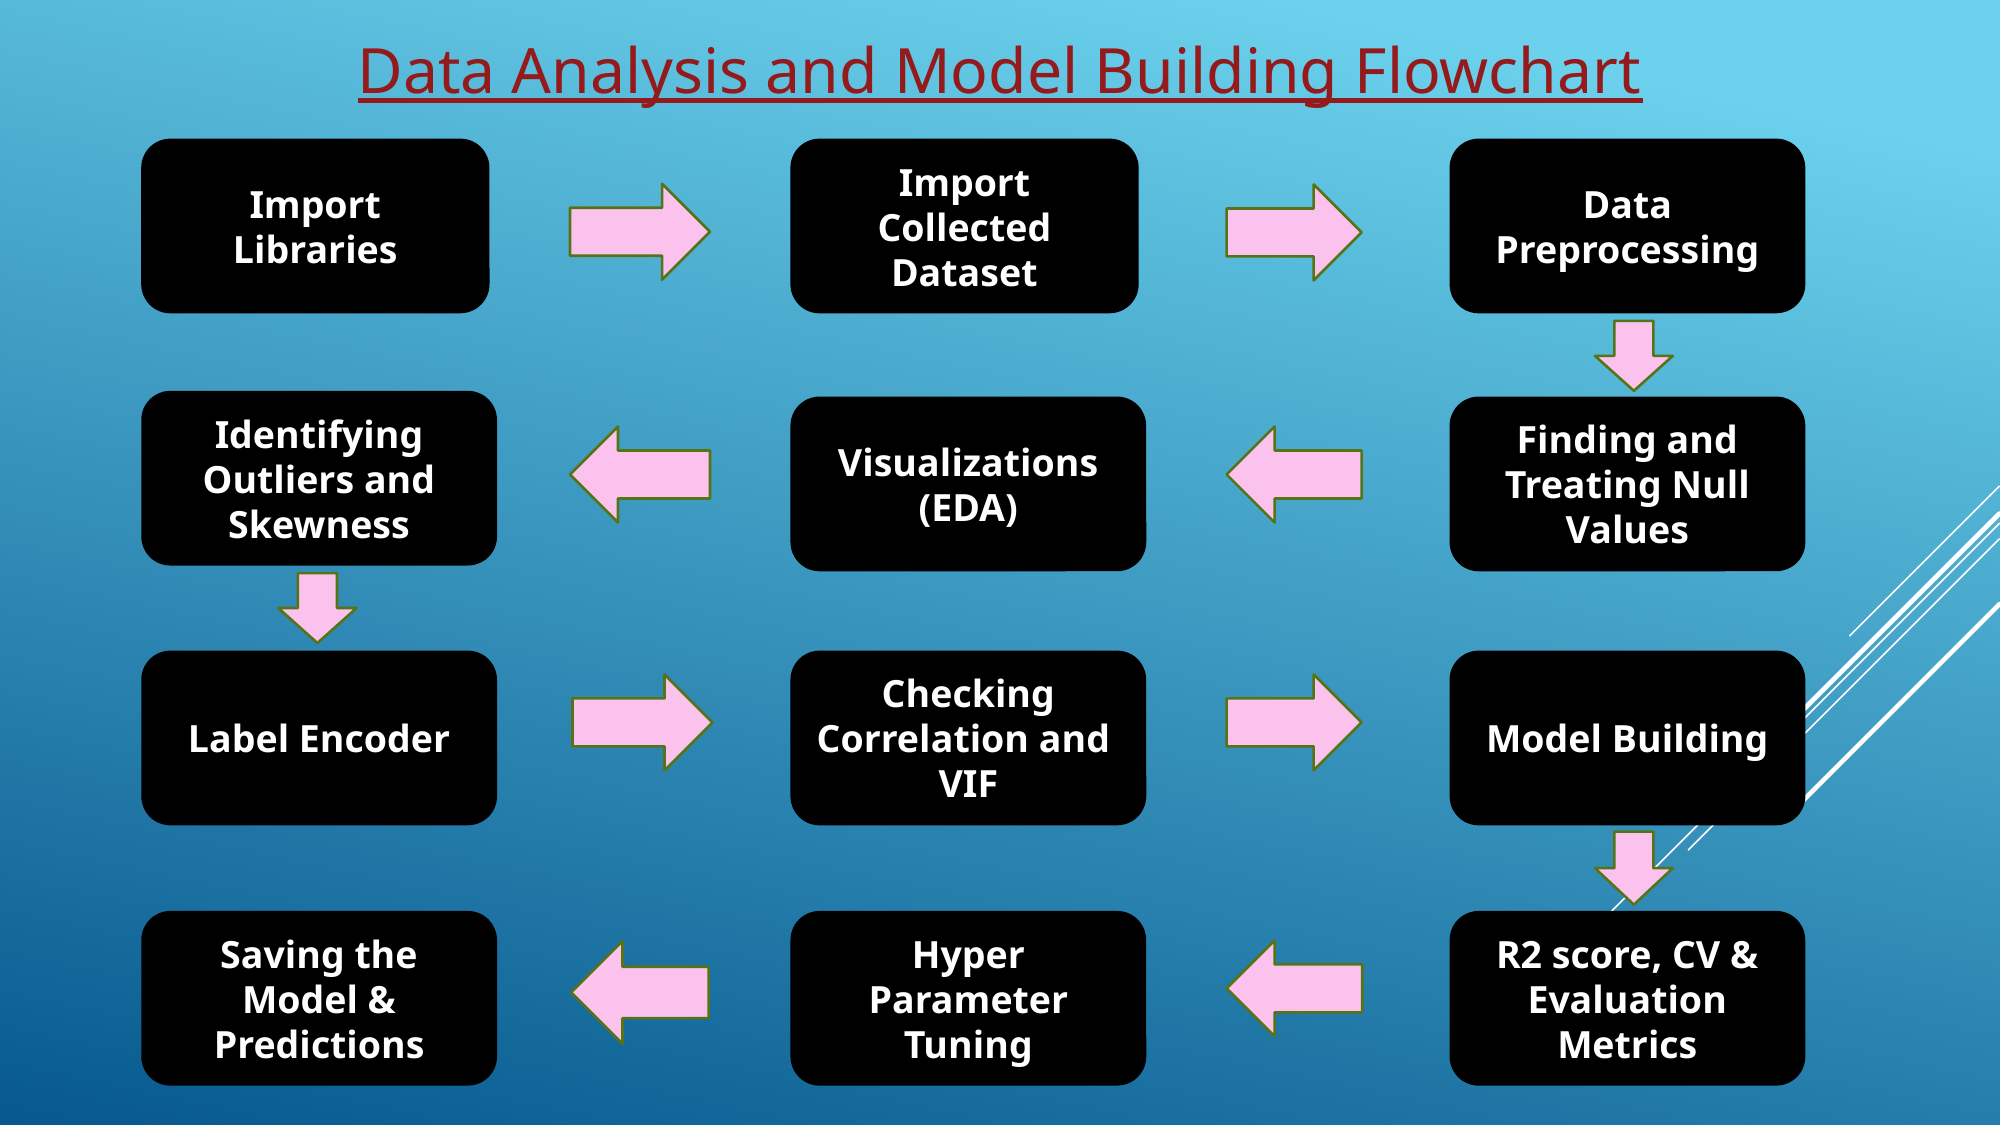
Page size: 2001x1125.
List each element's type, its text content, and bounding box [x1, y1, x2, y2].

text_box [1593, 319, 1675, 392]
text_box Finding and Treating Null Values [1449, 396, 1806, 572]
text_box [568, 182, 711, 281]
text_box Identifying Outliers and Skewness [141, 390, 498, 566]
text_box Visualizations (EDA) [790, 396, 1147, 572]
text_box [1593, 830, 1675, 906]
text_box Import Collected Dataset [790, 138, 1139, 314]
text_box Data Analysis and Model Building Flowchart [0, 23, 2000, 114]
text_box Hyper Parameter Tuning [790, 910, 1147, 1086]
text_box R2 score, CV & Evaluation Metrics [1449, 910, 1806, 1086]
text_box [571, 673, 714, 772]
text_box [277, 571, 358, 645]
text_box Import Libraries [141, 138, 490, 314]
text_box [570, 939, 710, 1045]
text_box [1225, 425, 1363, 524]
text_box [1225, 939, 1364, 1038]
text_box [1225, 673, 1363, 772]
text_box [569, 425, 712, 524]
text_box Checking Correlation and VIF [790, 650, 1147, 826]
text_box Data Preprocessing [1449, 138, 1806, 314]
text_box [1225, 183, 1363, 282]
text_box Label Encoder [141, 650, 498, 826]
text_box Model Building [1449, 650, 1806, 826]
text_box Saving the Model & Predictions [141, 910, 498, 1086]
